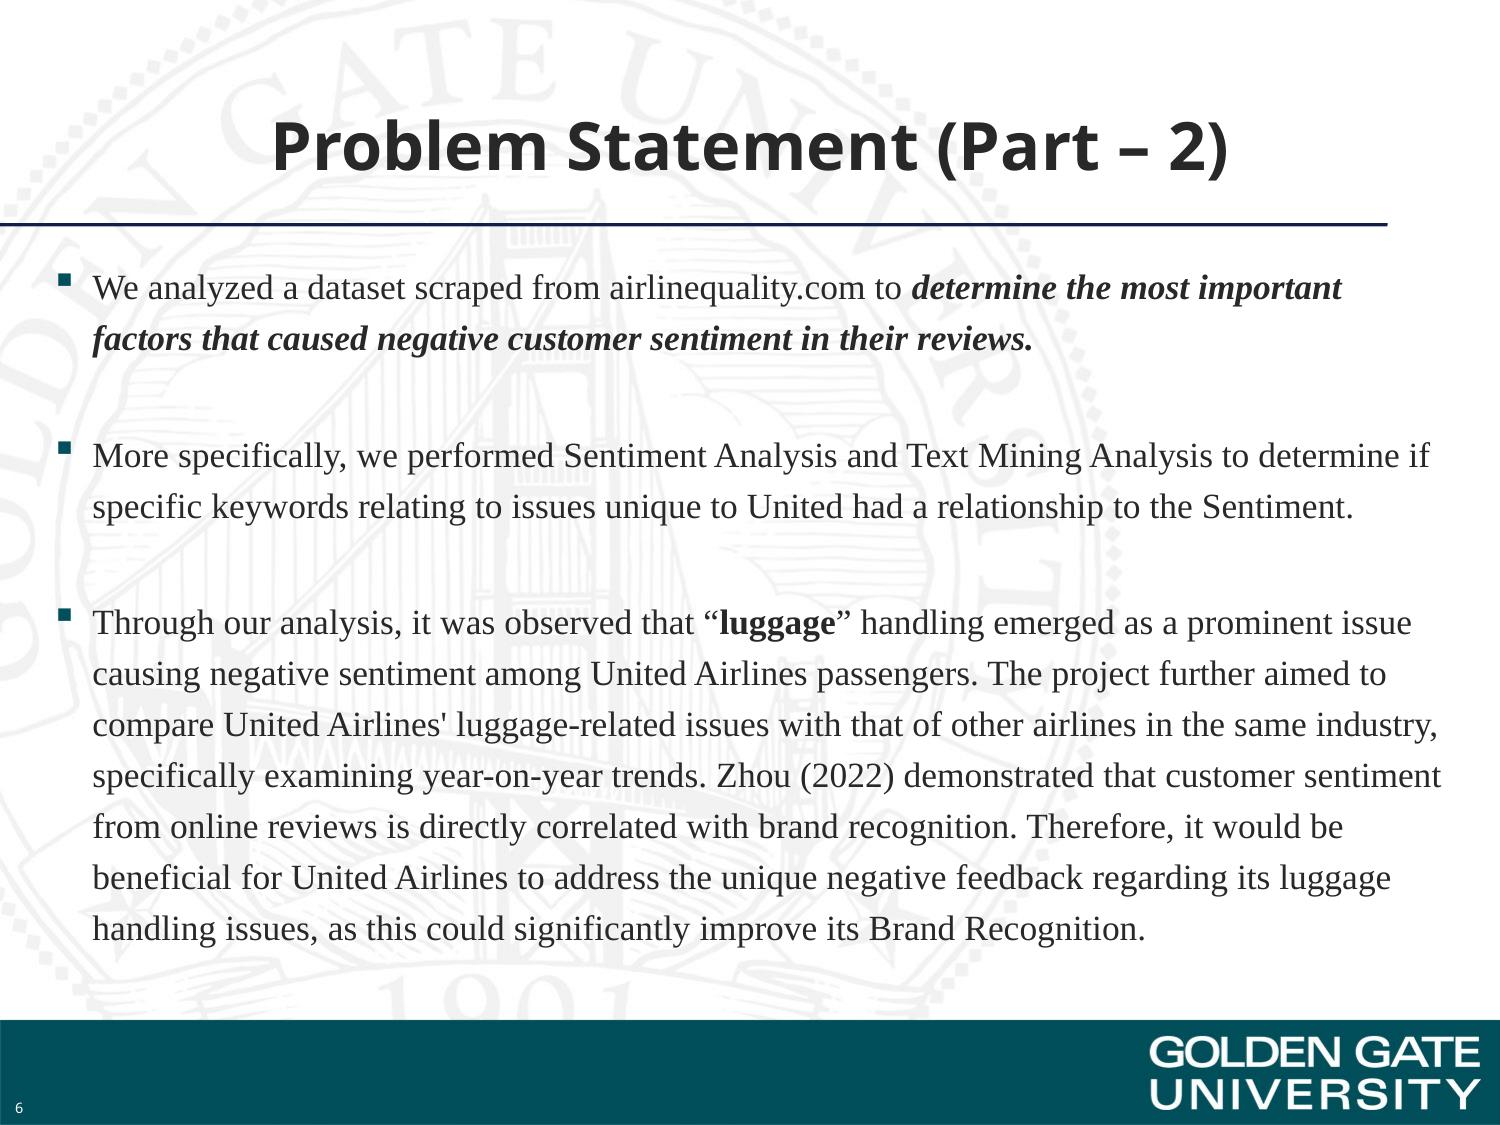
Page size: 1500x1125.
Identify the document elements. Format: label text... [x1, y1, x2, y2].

title Problem Statement (Part – 2) [112, 62, 1388, 225]
slide_number 6 [0, 1074, 153, 1125]
list We analyzed a dataset scraped from airlinequality.com to determine the most important factors that caused negative customer sentiment in their reviews. More specifically, we performed Sentiment Analysis and Text Mining Analysis to determine if specific keywords relating to issues unique to United had a relationship to the Sentiment. Through our analysis, it was observed that “luggage” handling emerged as a prominent issue causing negative sentiment among United Airlines passengers. The project further aimed to compare United Airlines' luggage-related issues with that of other airlines in the same industry, specifically examining year-on-year trends. Zhou (2022) demonstrated that customer sentiment from online reviews is directly correlated with brand recognition. Therefore, it would be beneficial for United Airlines to address the unique negative feedback regarding its luggage handling issues, as this could significantly improve its Brand Recognition. [40, 248, 1460, 1022]
picture [0, 0, 1500, 1125]
